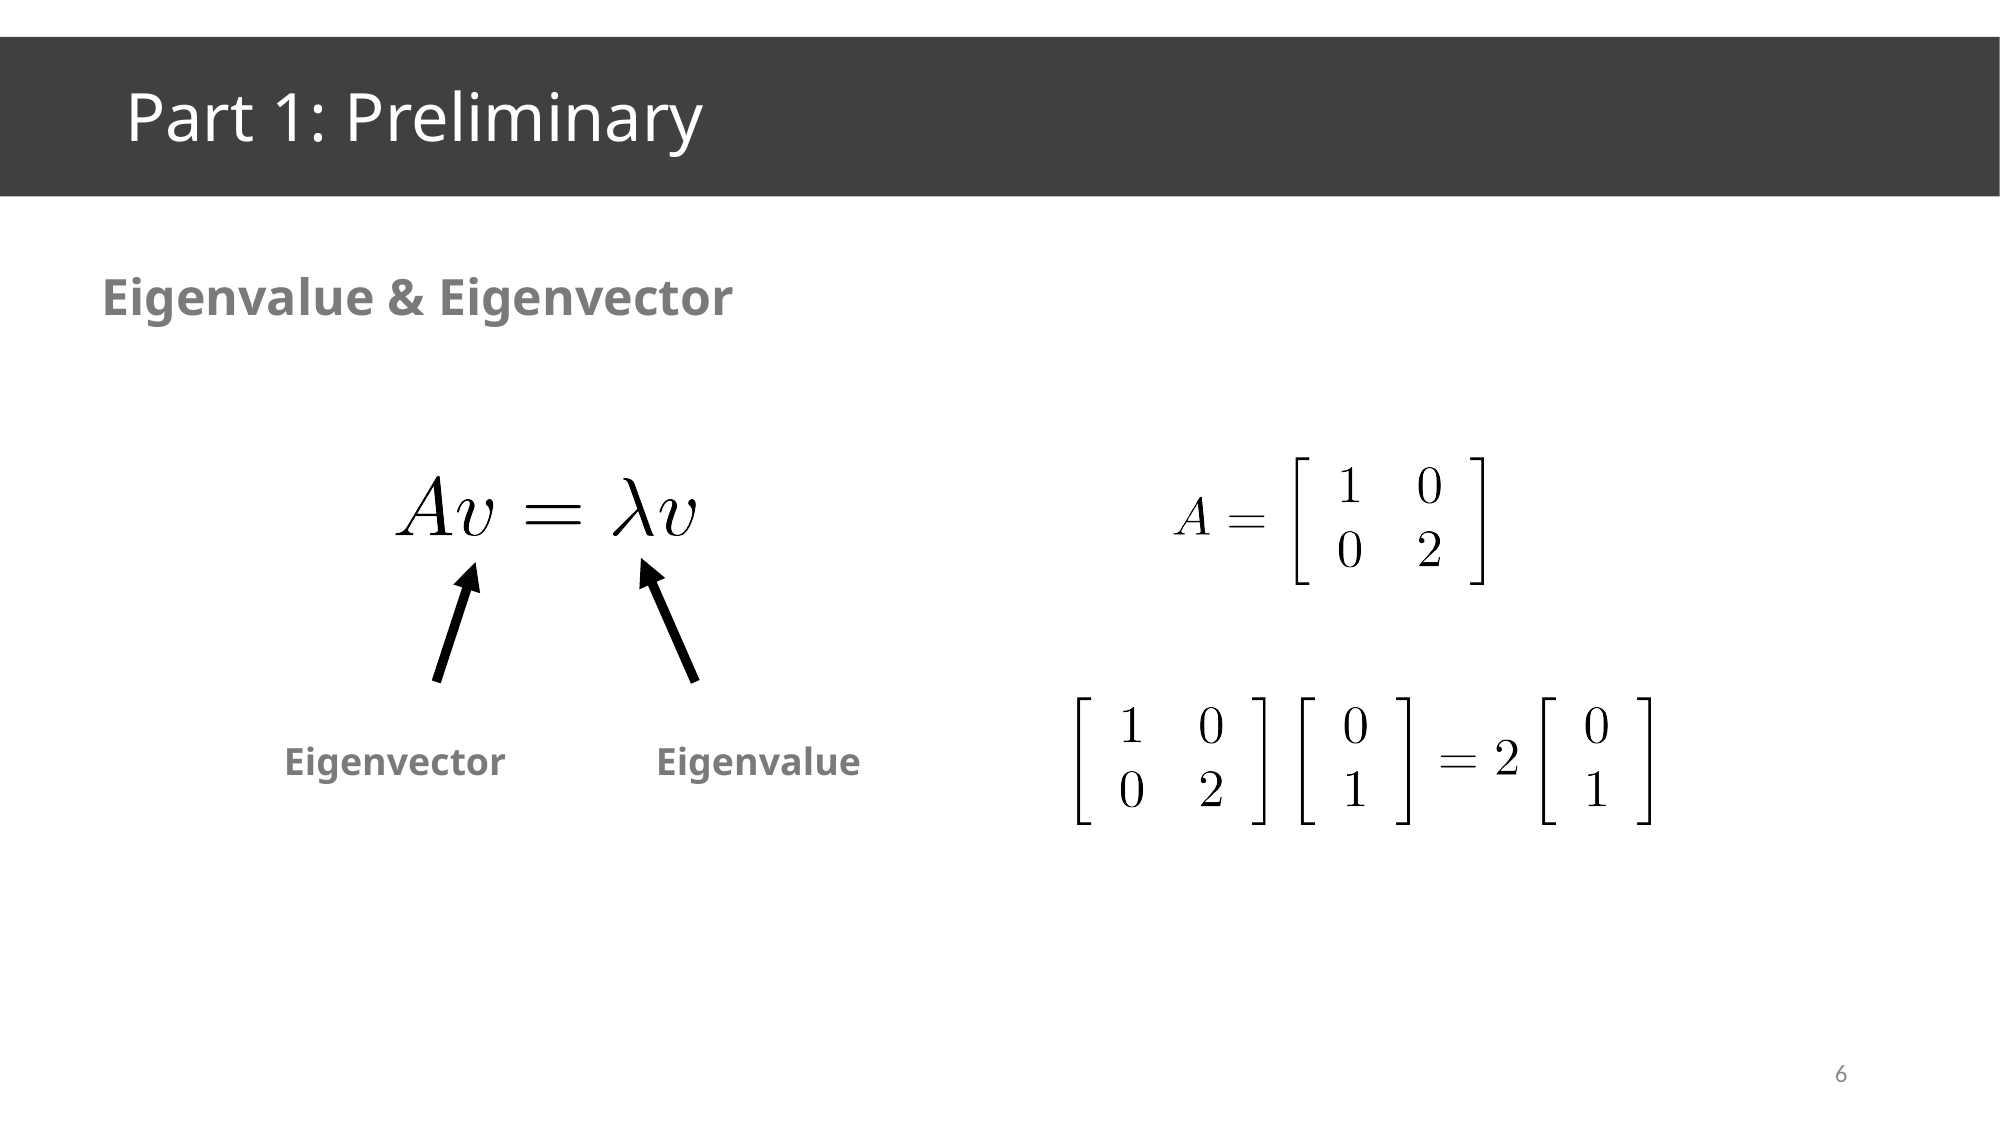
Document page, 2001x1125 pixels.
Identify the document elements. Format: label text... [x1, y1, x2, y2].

text_box [0, 36, 2000, 197]
slide_number 6 [1412, 1042, 1863, 1103]
title Part 1: Preliminary [109, 63, 1891, 178]
picture [1077, 697, 1651, 825]
text_box Eigenvalue & Eigenvector [86, 258, 810, 334]
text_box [640, 557, 696, 682]
picture [1173, 457, 1484, 585]
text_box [436, 561, 476, 682]
text_box Eigenvector [269, 730, 522, 791]
picture [395, 476, 696, 536]
text_box Eigenvalue [641, 730, 1077, 791]
